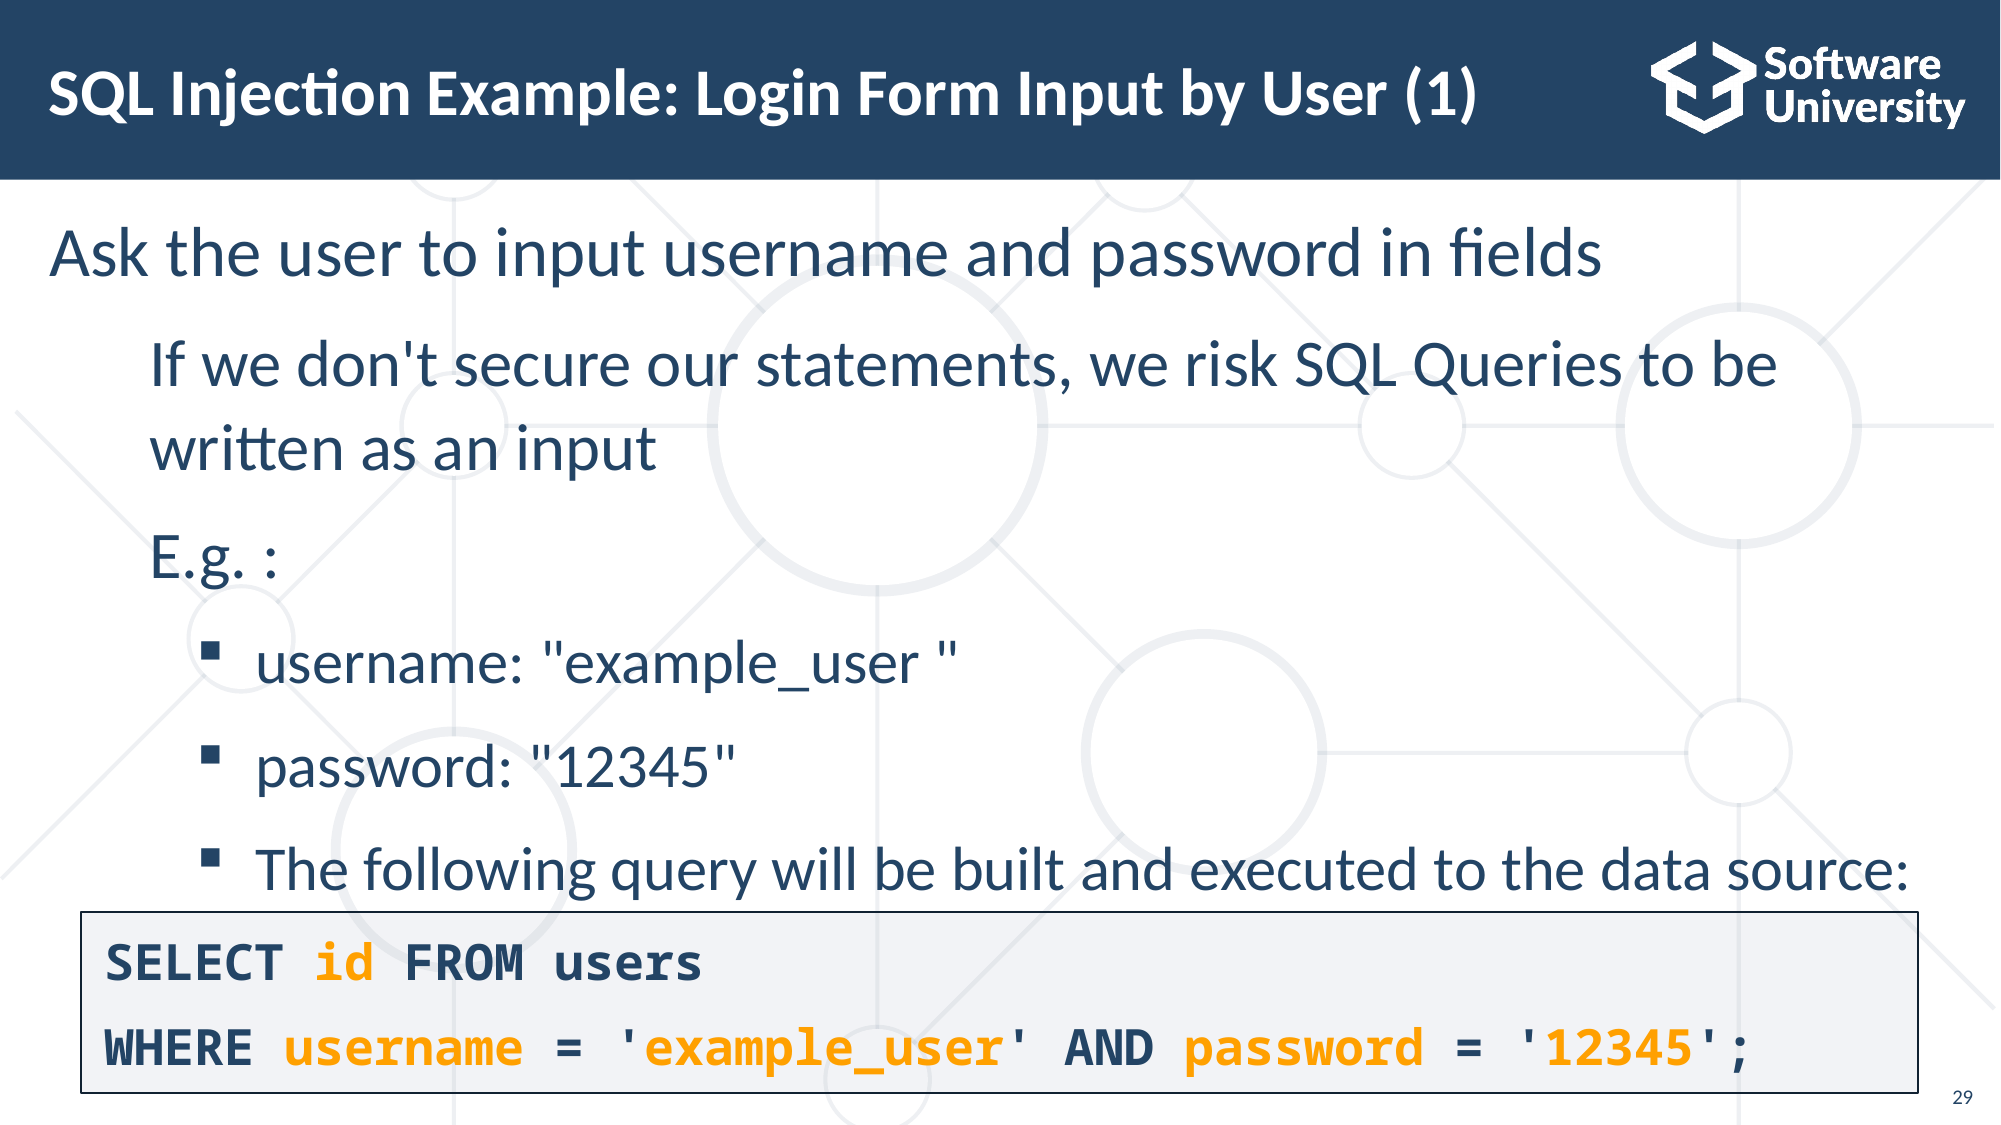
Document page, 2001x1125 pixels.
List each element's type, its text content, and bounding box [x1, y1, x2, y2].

slide_number 29 [1927, 1067, 1989, 1117]
picture [1651, 41, 1966, 134]
list Ask the user to input username and password in fields If we don't secure our statements, we risk SQL Queries to be written as an input E.g. : username: "example_user " password: "12345" The following query will be built and executed to the data source: [31, 195, 1988, 1110]
title SQL Injection Example: Login Form Input by User (1) [31, 16, 1625, 162]
text_box SELECT id FROM users WHERE username = 'example_user' AND password = '12345'; [80, 912, 1919, 1093]
